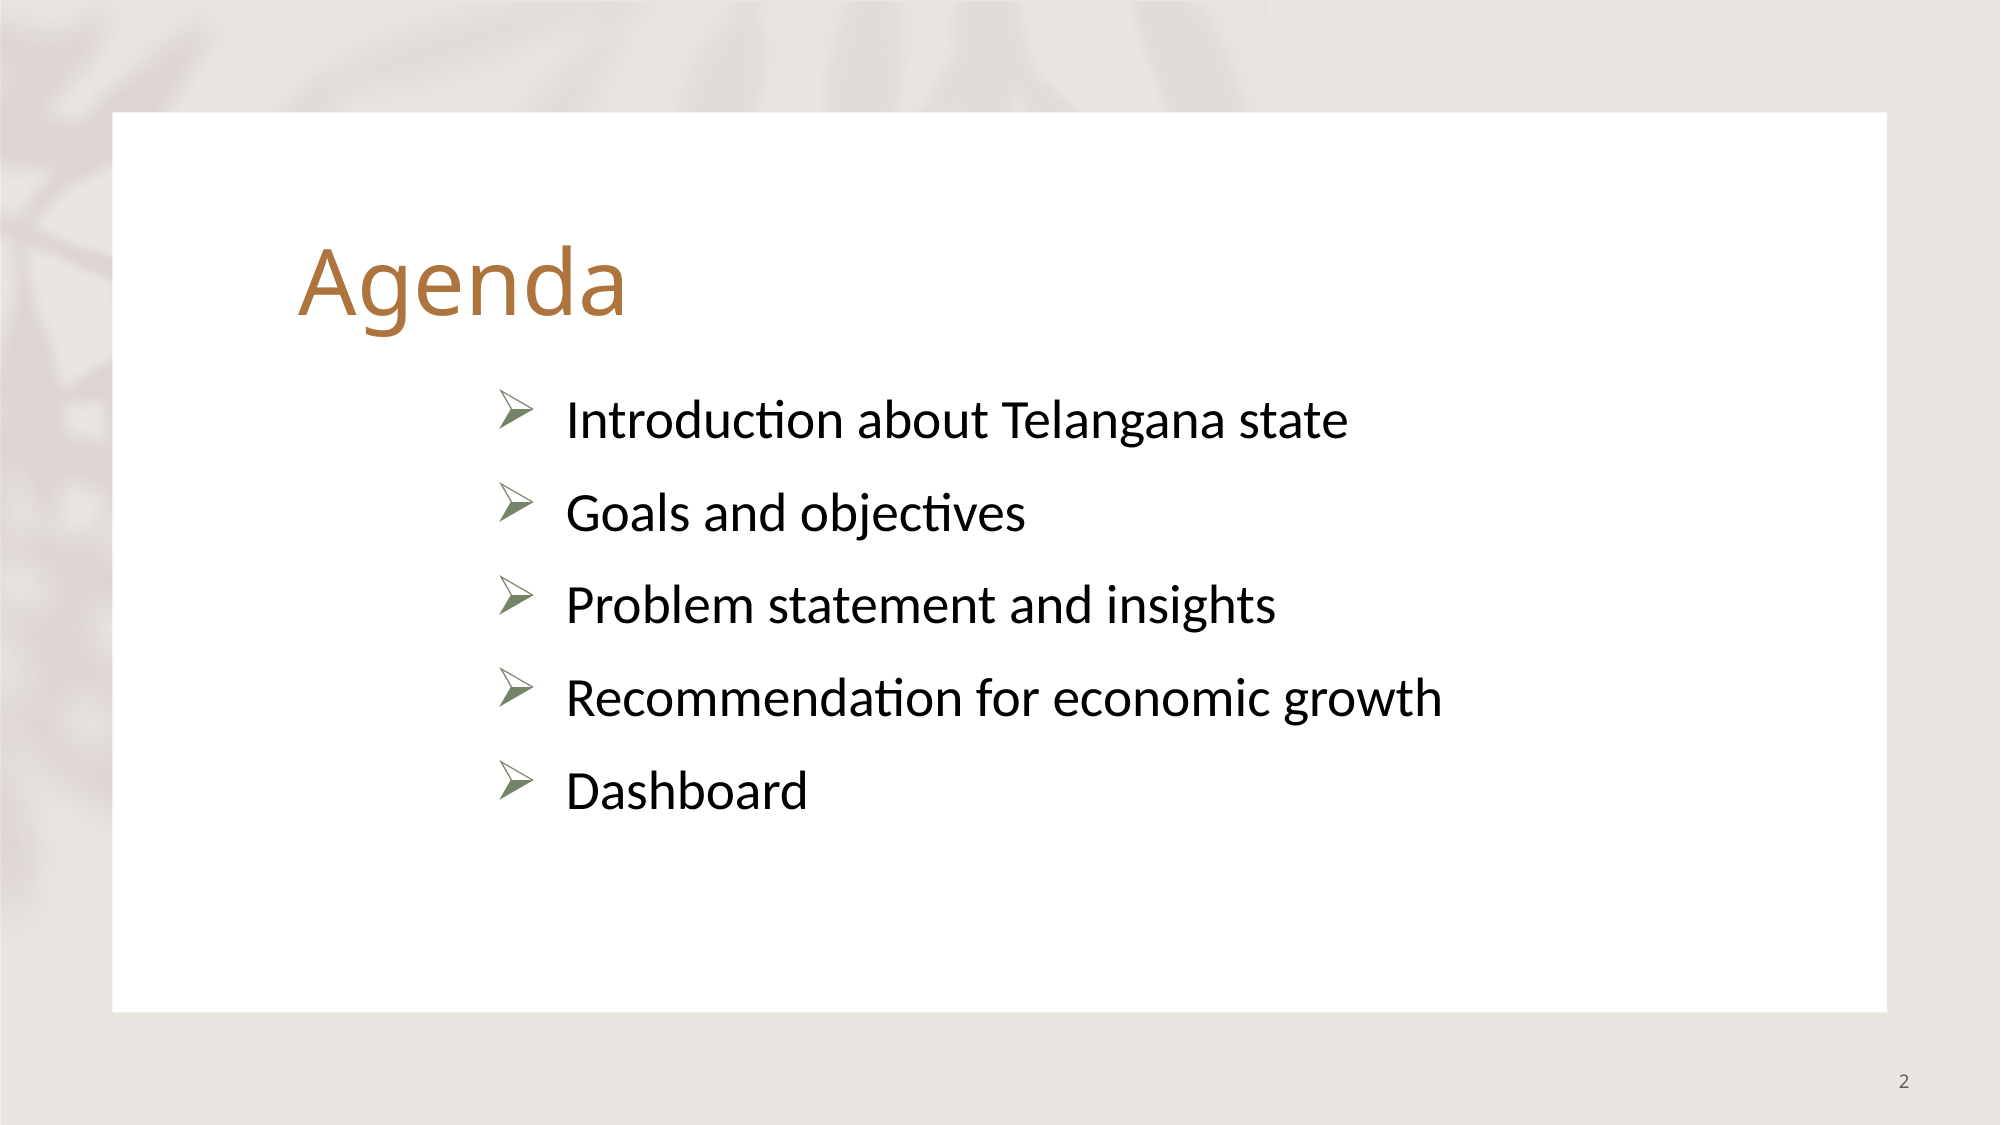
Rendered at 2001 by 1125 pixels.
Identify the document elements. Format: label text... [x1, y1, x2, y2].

list Introduction about Telangana state Goals and objectives Problem statement and insights Recommendation for economic growth Dashboard [479, 369, 1585, 832]
slide_number 2 [1474, 1052, 1925, 1113]
title Agenda [283, 162, 1000, 395]
